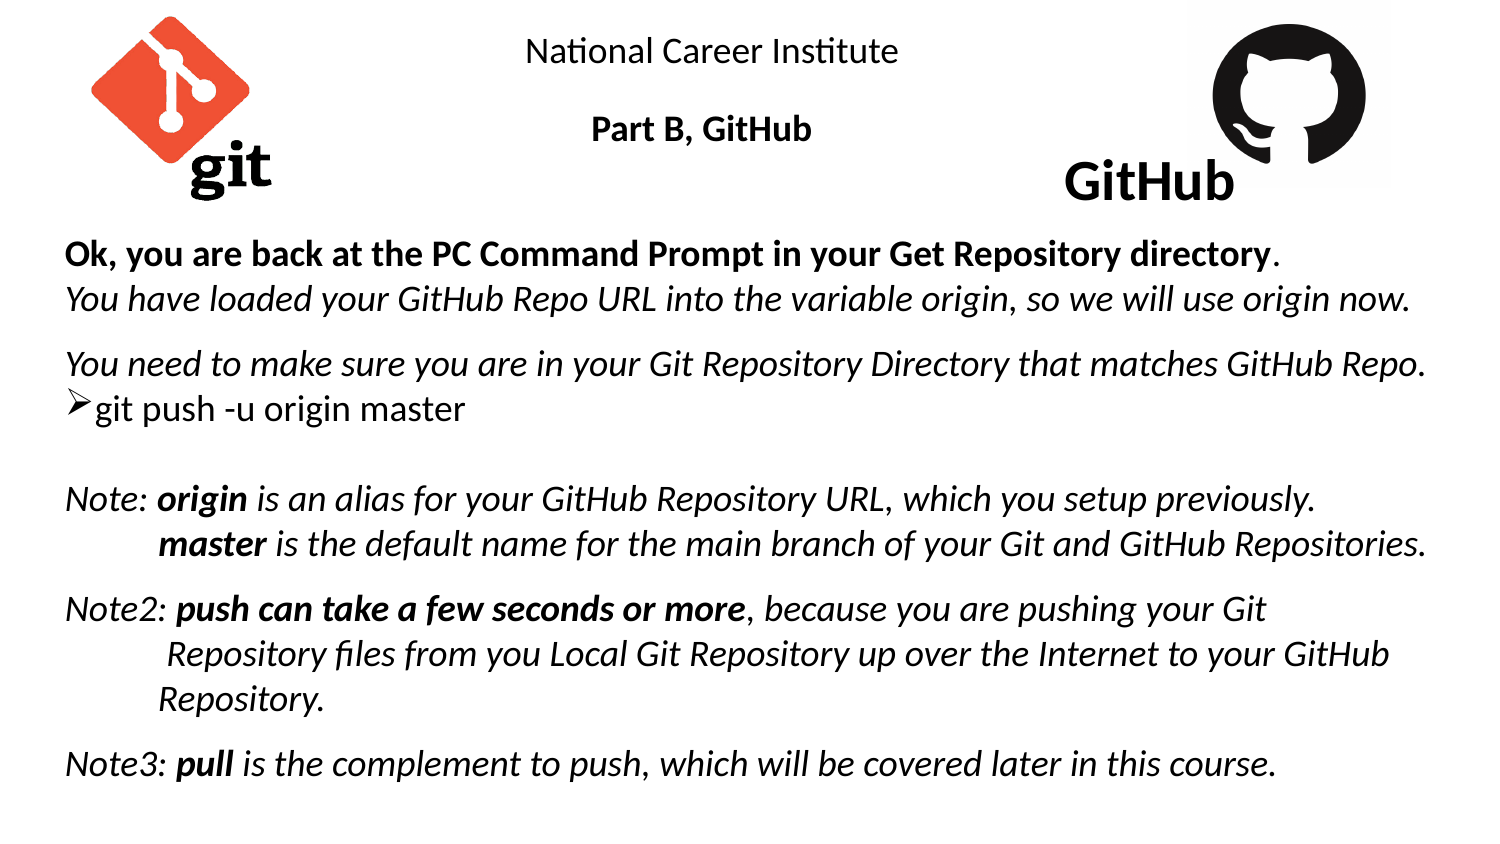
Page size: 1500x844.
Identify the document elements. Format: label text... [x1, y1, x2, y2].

picture [1187, 0, 1391, 188]
text_box GitHub [1049, 134, 1263, 220]
text_box Part B, GitHub [576, 96, 828, 157]
picture [0, 9, 376, 211]
text_box Ok, you are back at the PC Command Prompt in your Get Repository directory. You have loaded your GitHub Repo URL into the variable origin, so we will use origin now. You need to make sure you are in your Git Repository Directory that matches GitHub Repo. git push -u origin master Note: origin is an alias for your GitHub Repository URL, which you setup previously. master is the default name for the main branch of your Git and GitHub Repositories. Note2: push can take a few seconds or more, because you are pushing your Git Repository files from you Local Git Repository up over the Internet to your GitHub Repository. Note3: pull is the complement to push, which will be covered later in this course. [50, 221, 1450, 792]
